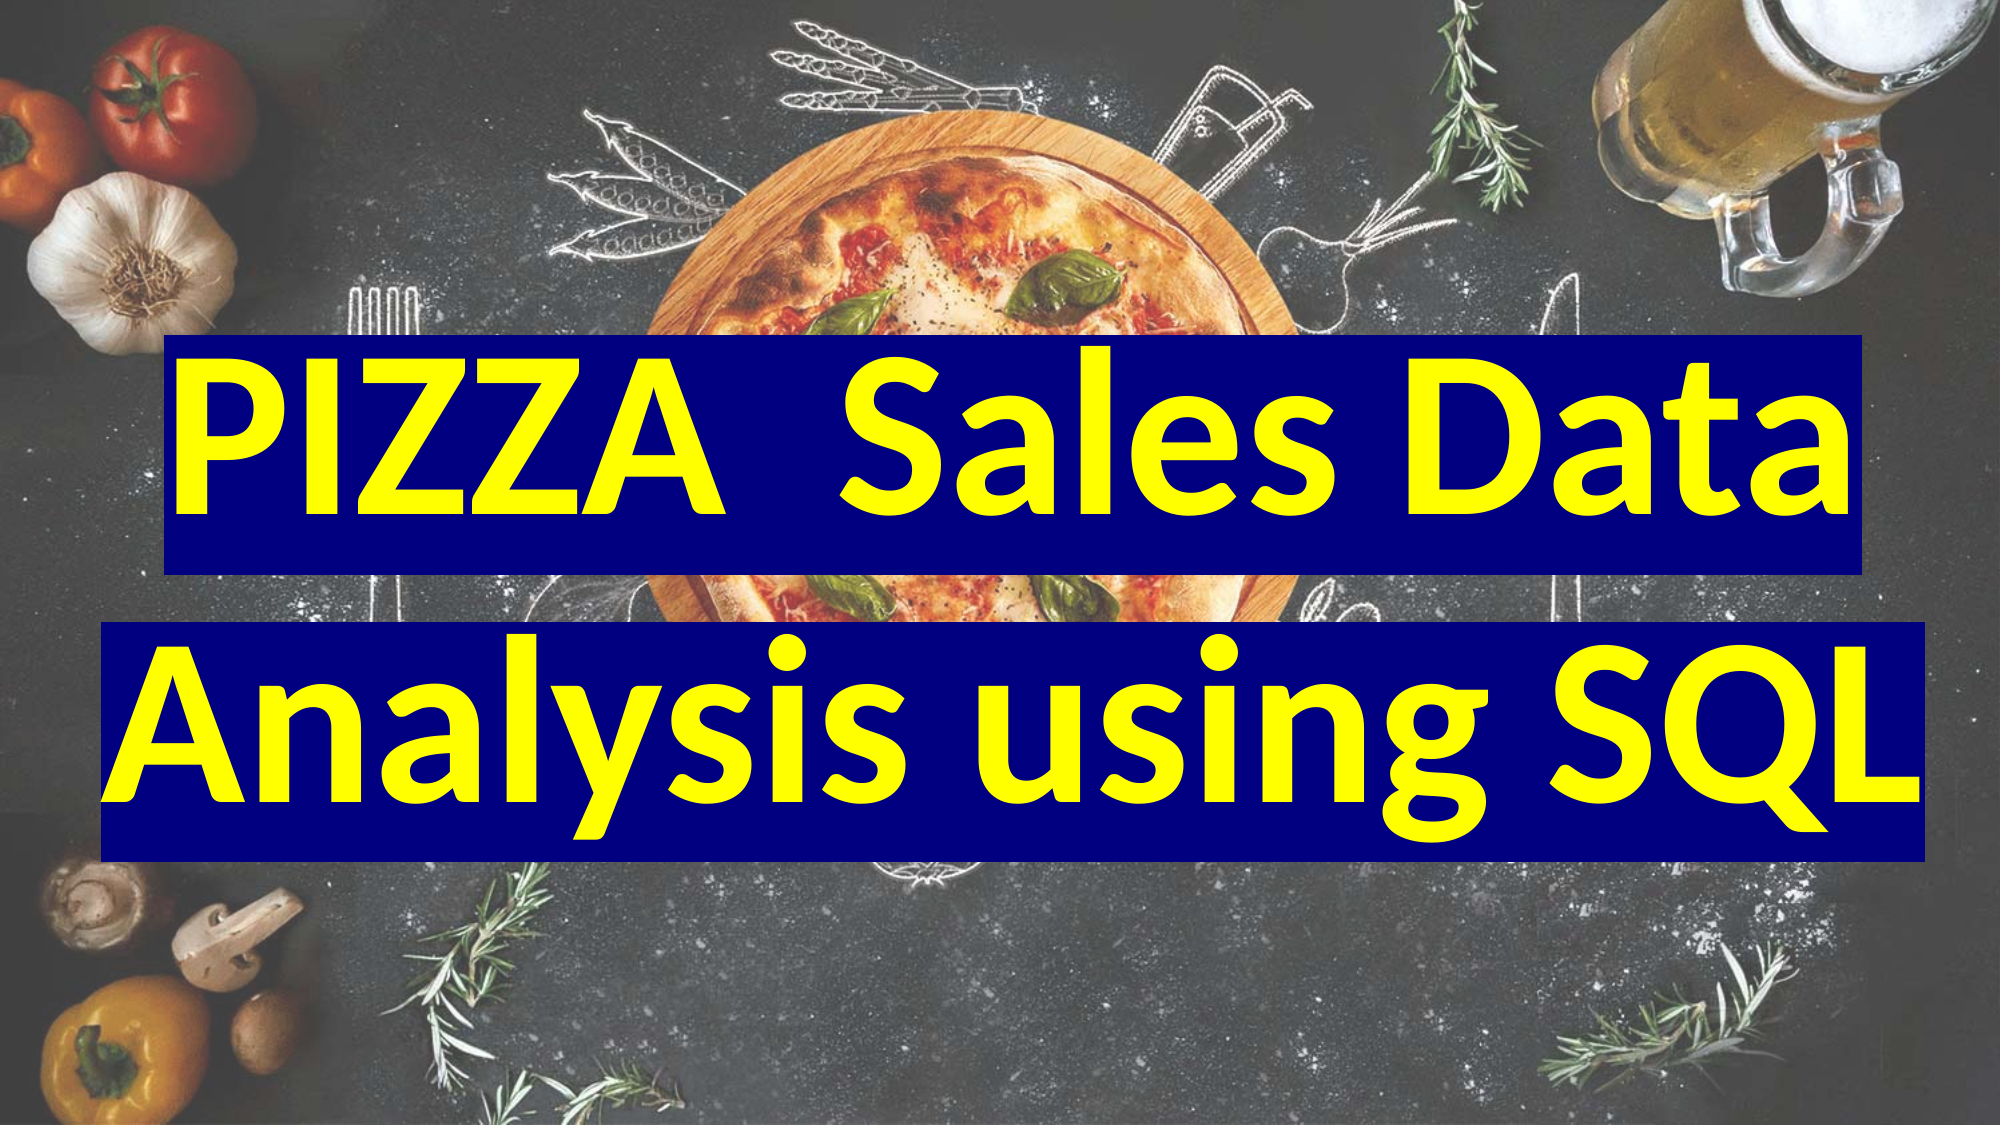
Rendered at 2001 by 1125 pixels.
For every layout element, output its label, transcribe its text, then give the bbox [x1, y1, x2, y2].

text_box PIZZA Sales Data Analysis using SQL [12, 267, 2000, 858]
